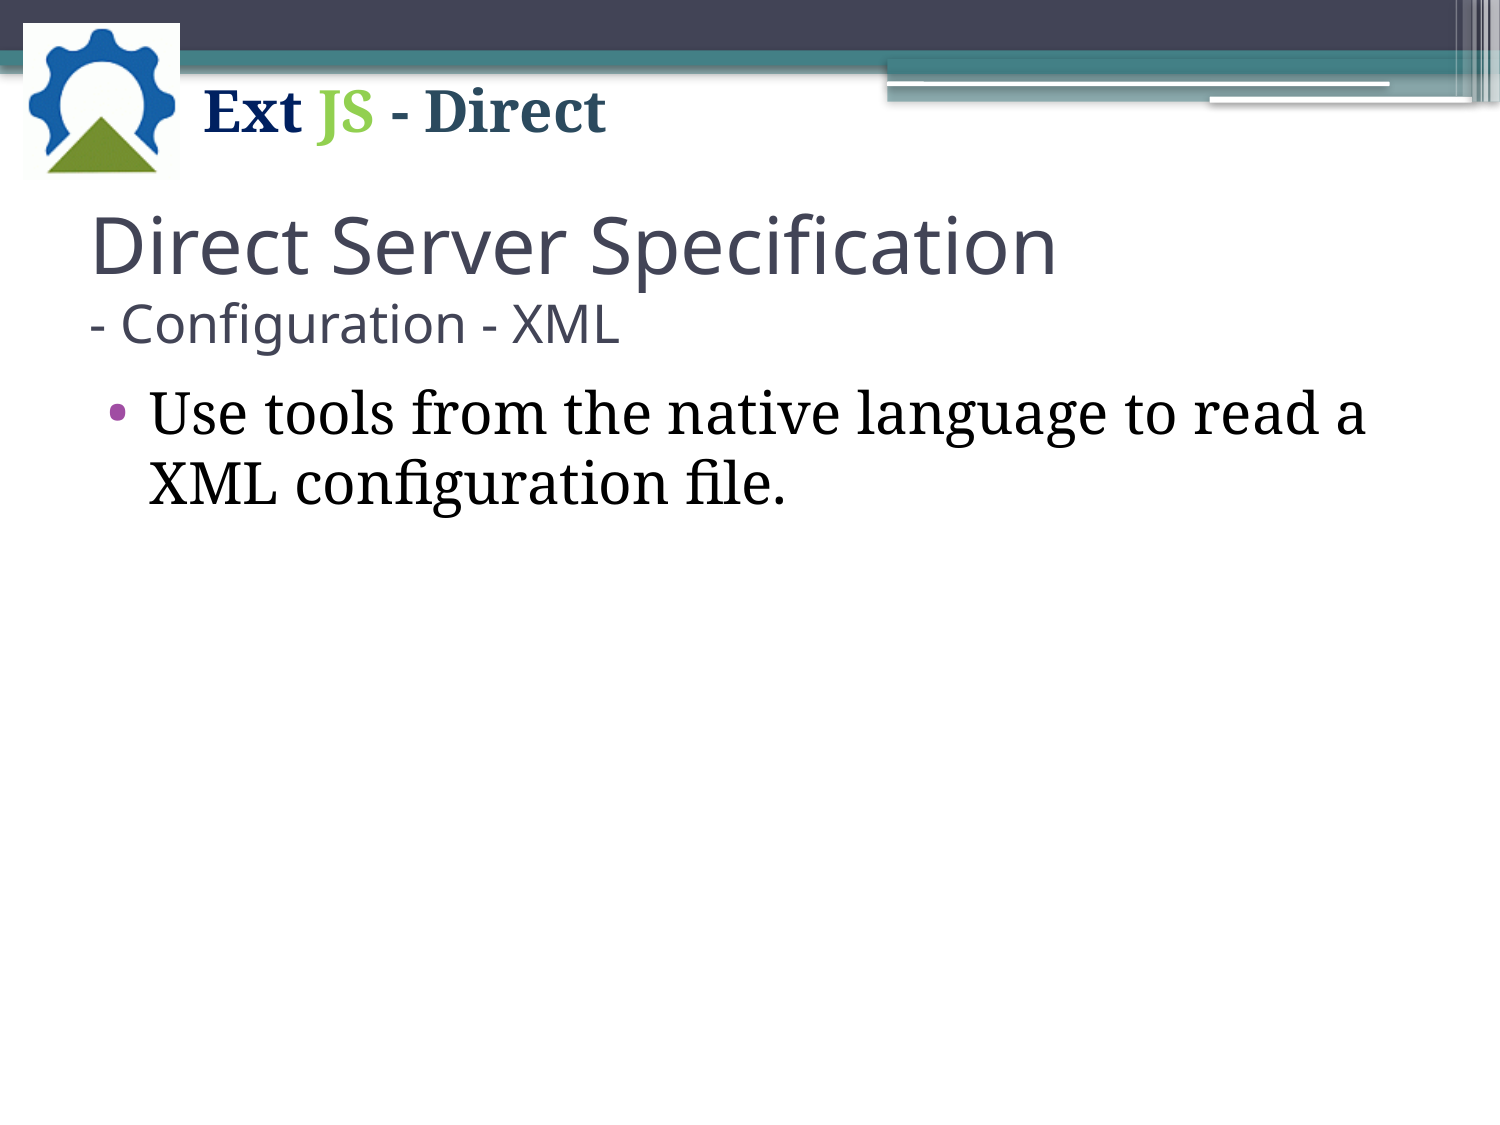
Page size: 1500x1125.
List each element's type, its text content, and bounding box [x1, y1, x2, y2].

title Direct Server Specification - Configuration - XML [75, 187, 1425, 363]
picture [23, 23, 180, 180]
list Use tools from the native language to read a XML configuration file. [75, 368, 1425, 1079]
text_box Ext JS - Direct [189, 66, 623, 152]
